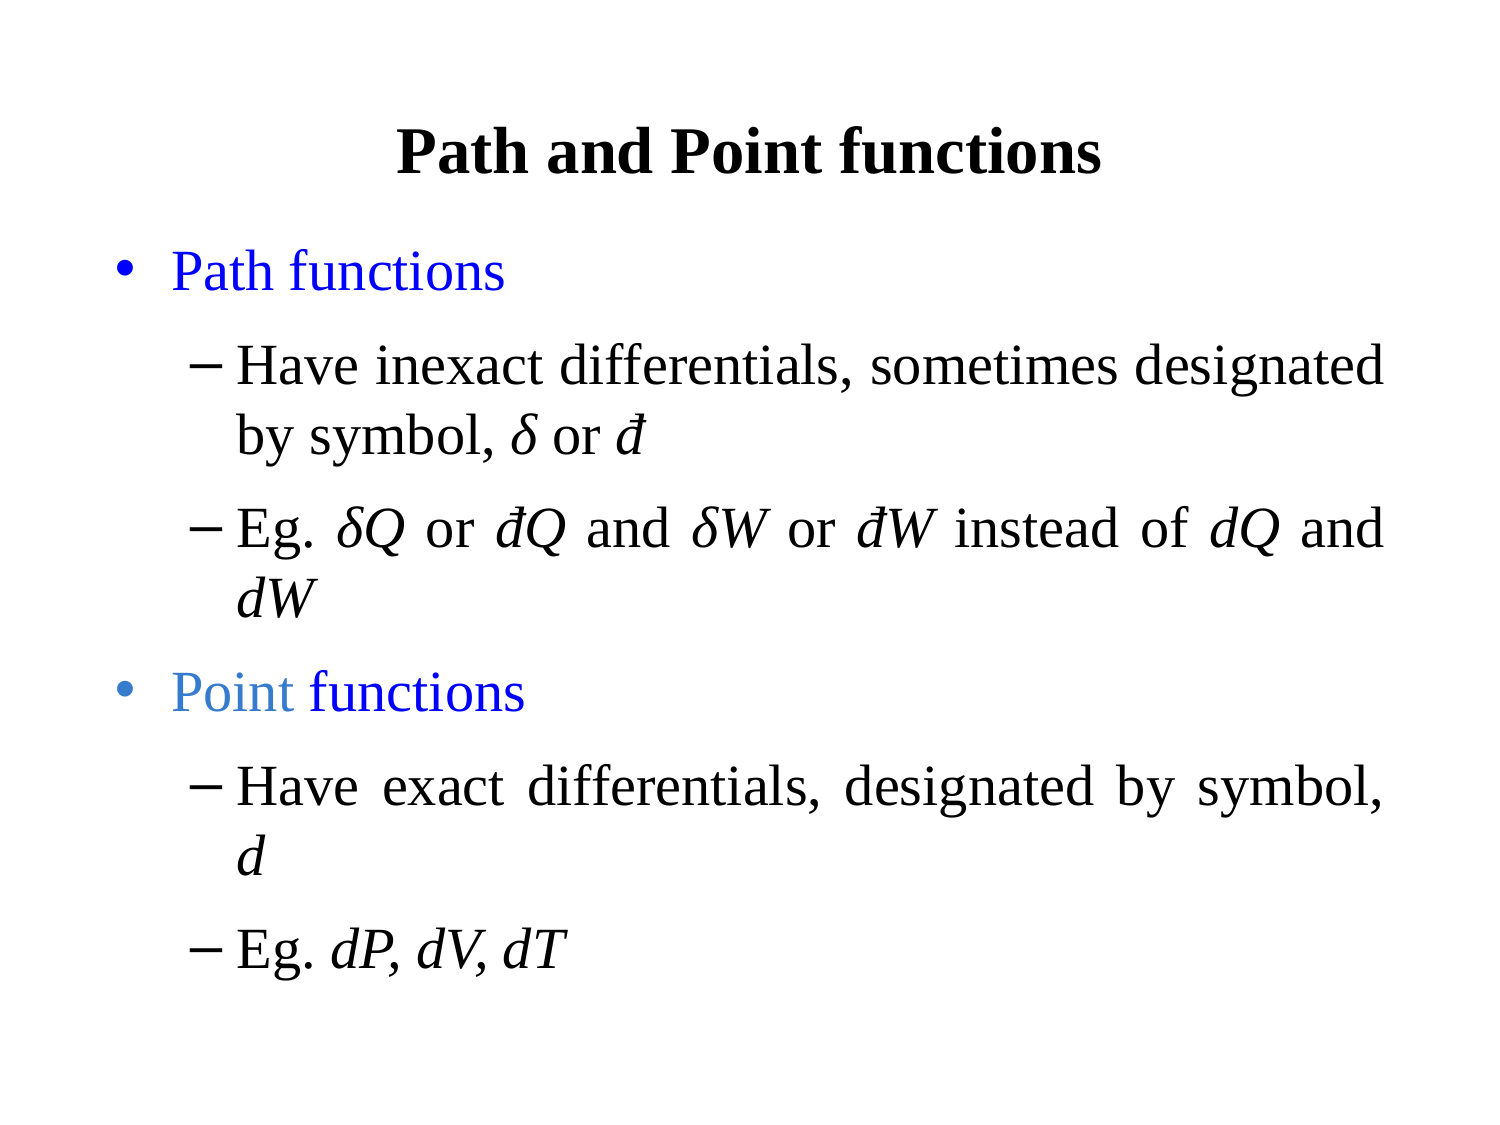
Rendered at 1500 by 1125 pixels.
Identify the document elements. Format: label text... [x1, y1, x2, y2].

text_box Path and Point functions [74, 99, 1425, 220]
text_box Path functions Have inexact differentials, sometimes designated by symbol, δ or đ Eg. δQ or đQ and δW or đW instead of dQ and dW Point functions Have exact differentials, designated by symbol, d Eg. dP, dV, dT [99, 224, 1400, 975]
